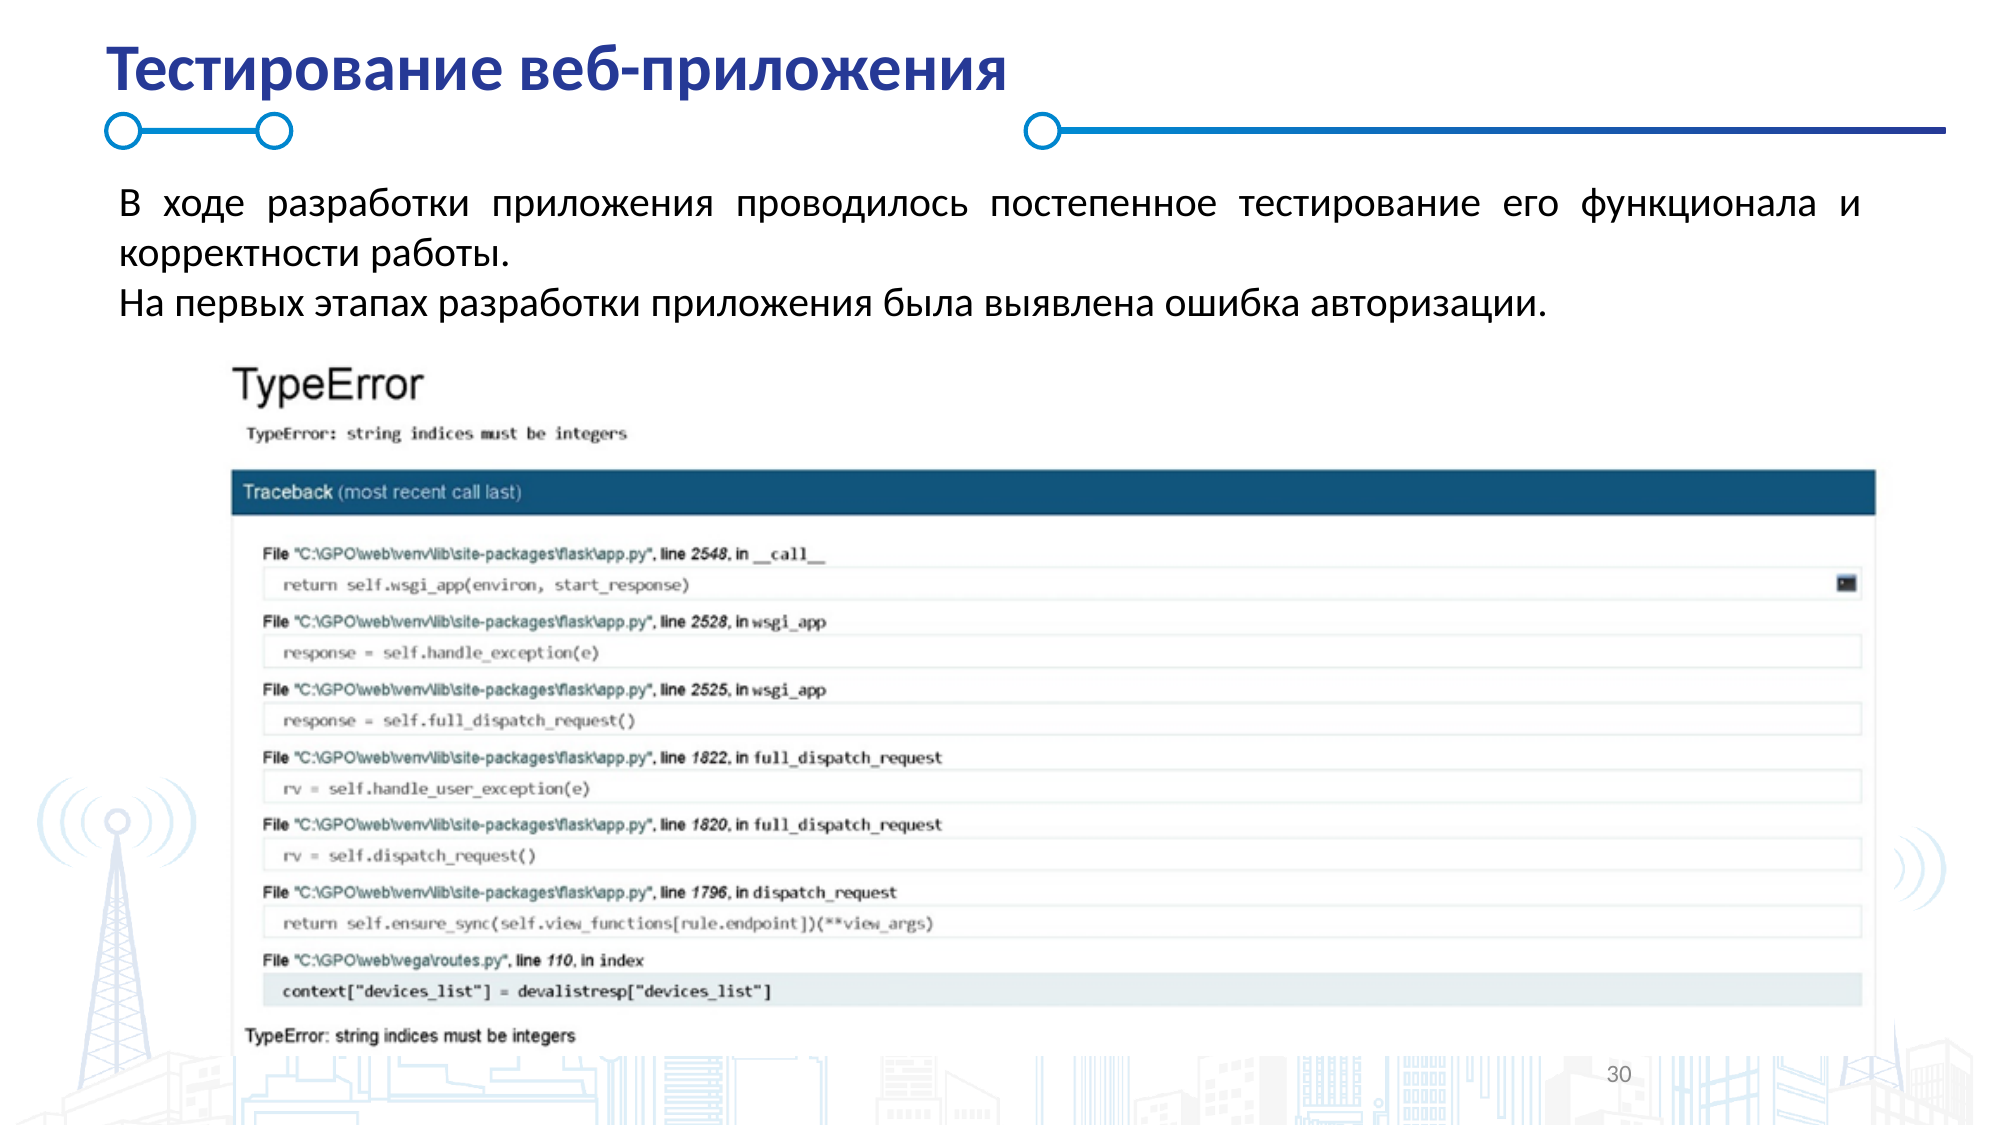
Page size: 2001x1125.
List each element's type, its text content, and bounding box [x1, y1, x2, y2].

slide_number 30 [1309, 1067, 1647, 1103]
title Тестирование веб-приложения [91, 38, 1448, 105]
picture [212, 346, 1894, 1056]
text_box В ходе разработки приложения проводилось постепенное тестирование его функционала и корректности работы. На первых этапах разработки приложения была выявлена ошибка авторизации. [103, 166, 1877, 332]
